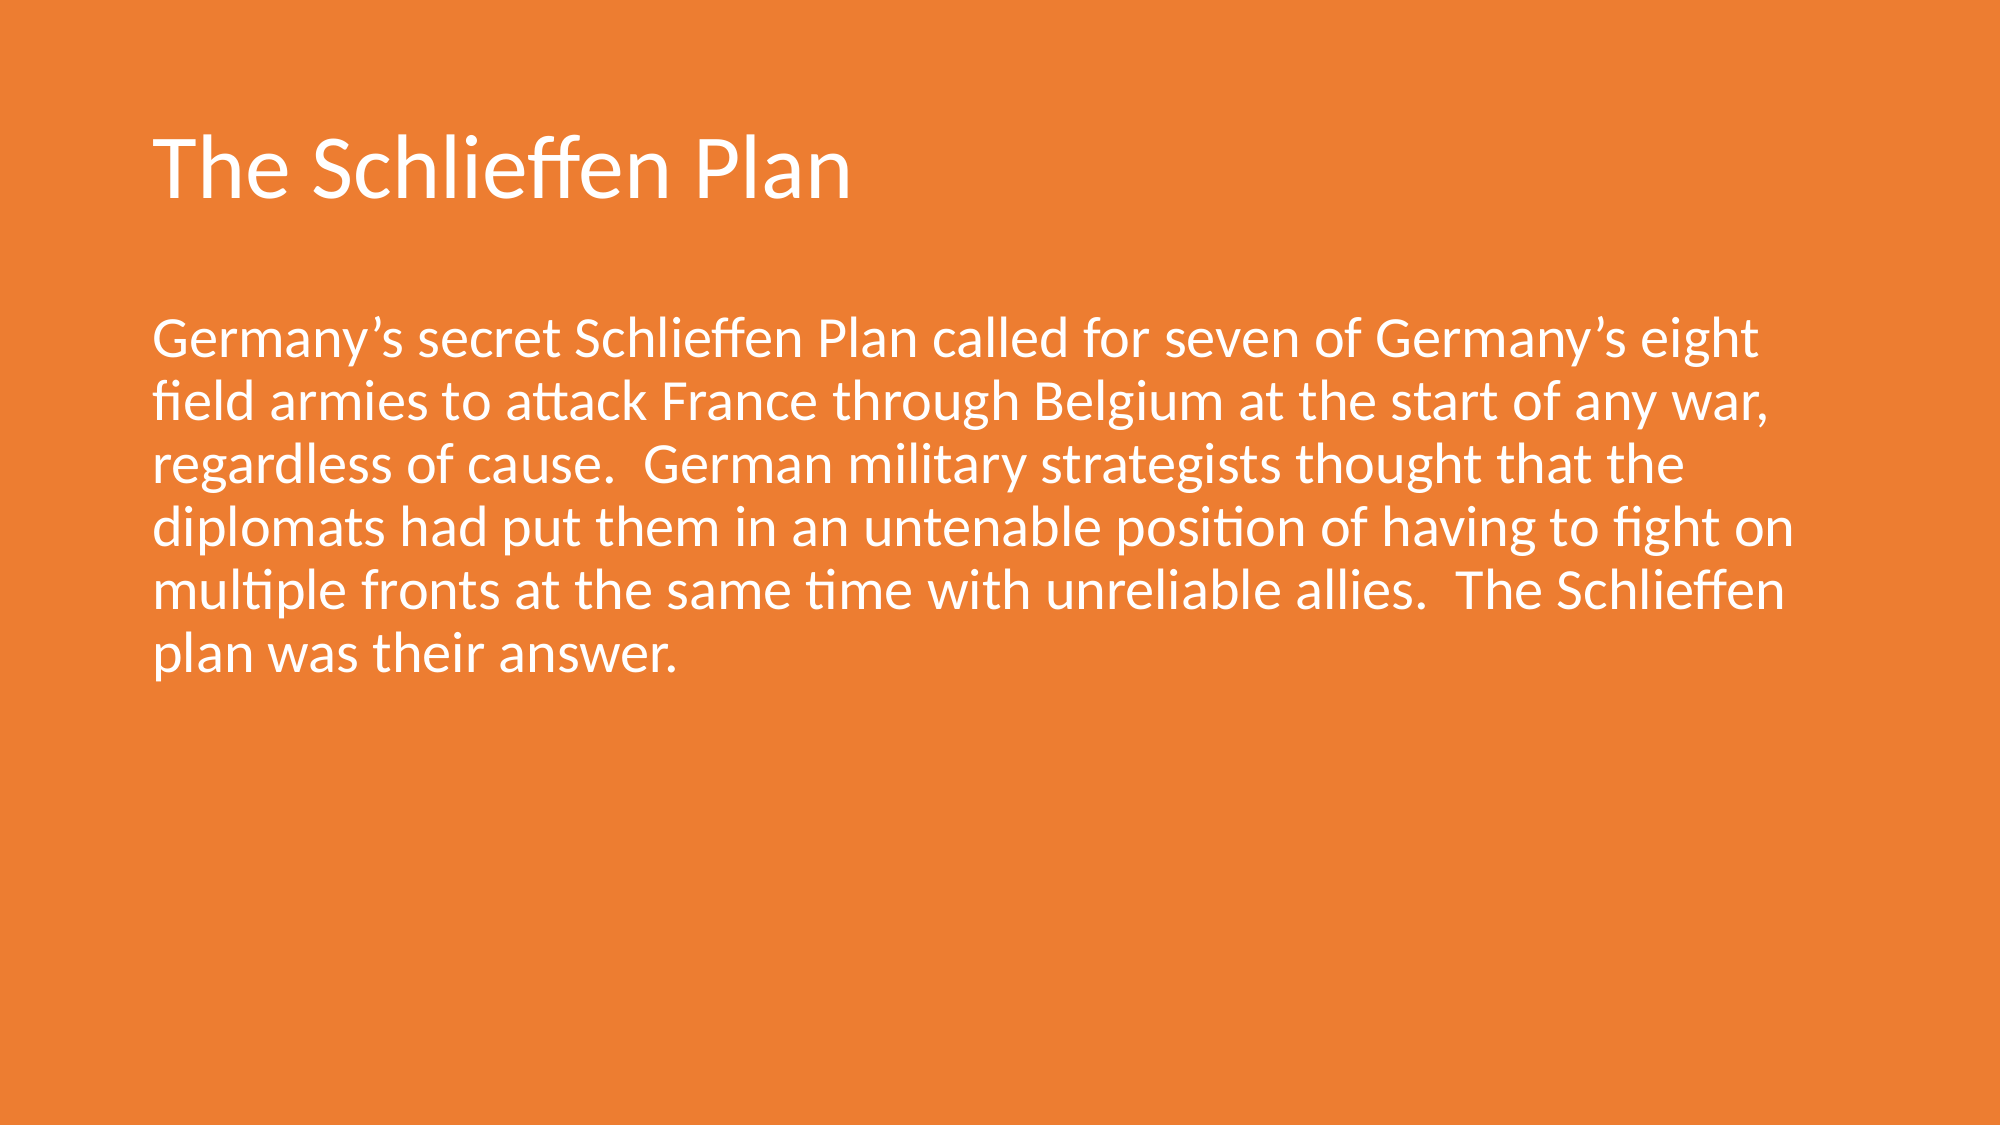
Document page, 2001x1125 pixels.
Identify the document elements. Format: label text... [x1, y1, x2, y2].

title The Schlieffen Plan [137, 59, 1863, 278]
list Germany’s secret Schlieffen Plan called for seven of Germany’s eight field armies to attack France through Belgium at the start of any war, regardless of cause. German military strategists thought that the diplomats had put them in an untenable position of having to fight on multiple fronts at the same time with unreliable allies. The Schlieffen plan was their answer. [137, 299, 1863, 1014]
